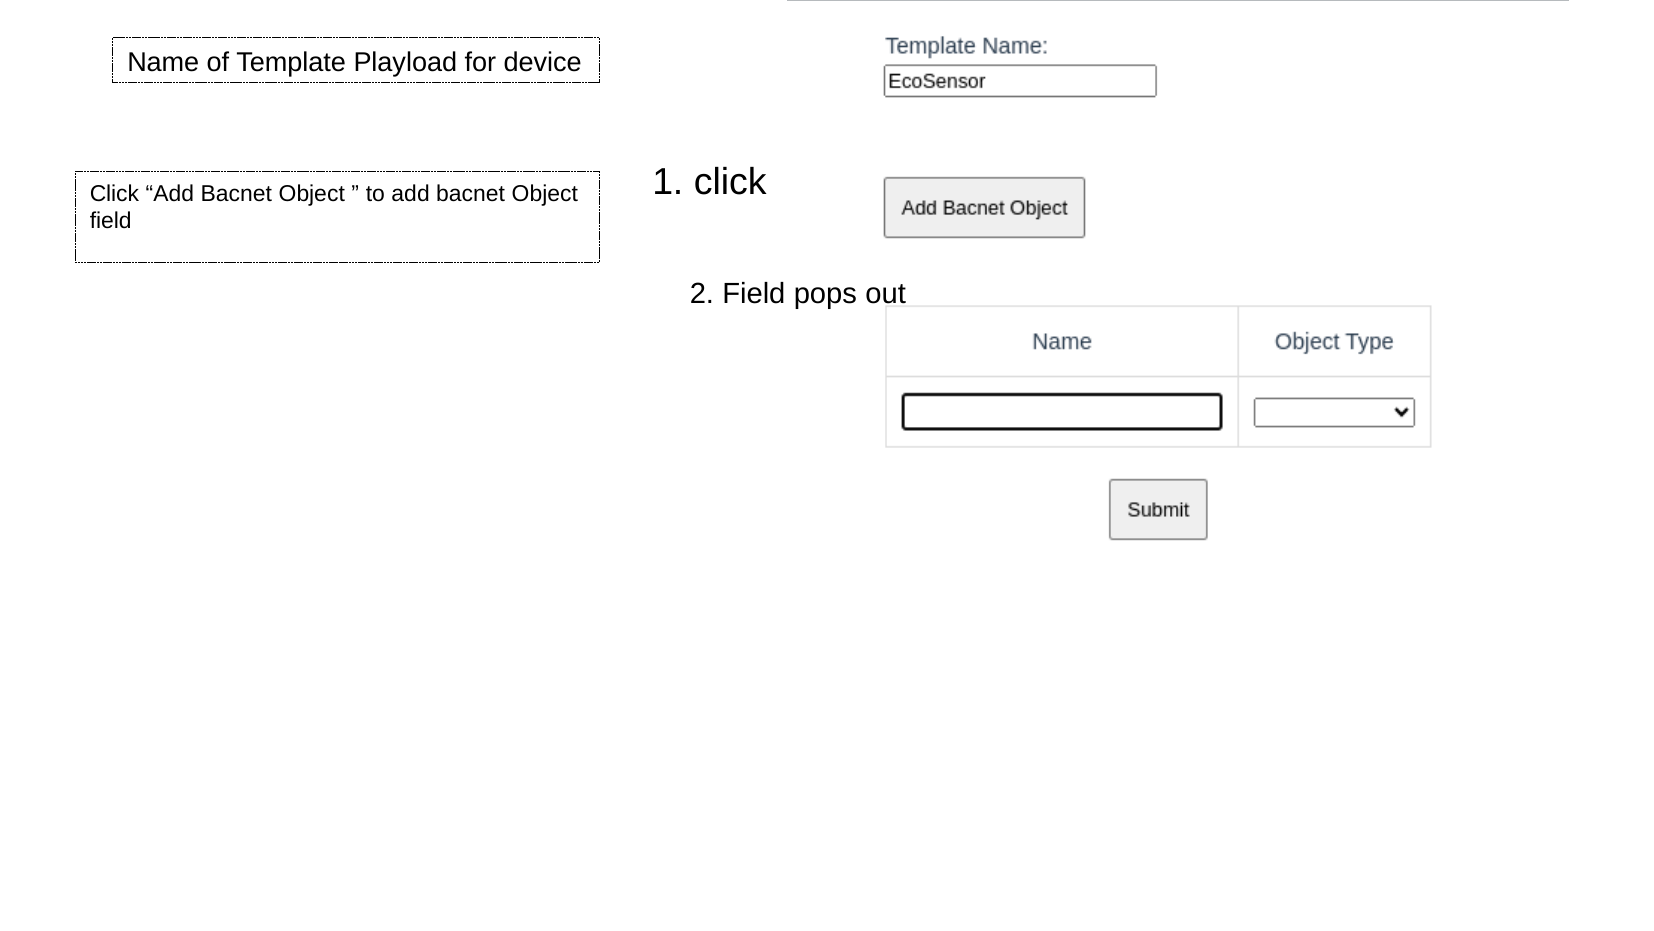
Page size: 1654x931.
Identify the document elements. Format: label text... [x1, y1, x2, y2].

text_box Name of Template Playload for device [112, 37, 600, 83]
text_box Click “Add Bacnet Object ” to add bacnet Object field [75, 171, 600, 263]
picture [787, 0, 1569, 886]
text_box 1. click [637, 150, 782, 225]
text_box 2. Field pops out [675, 267, 782, 338]
